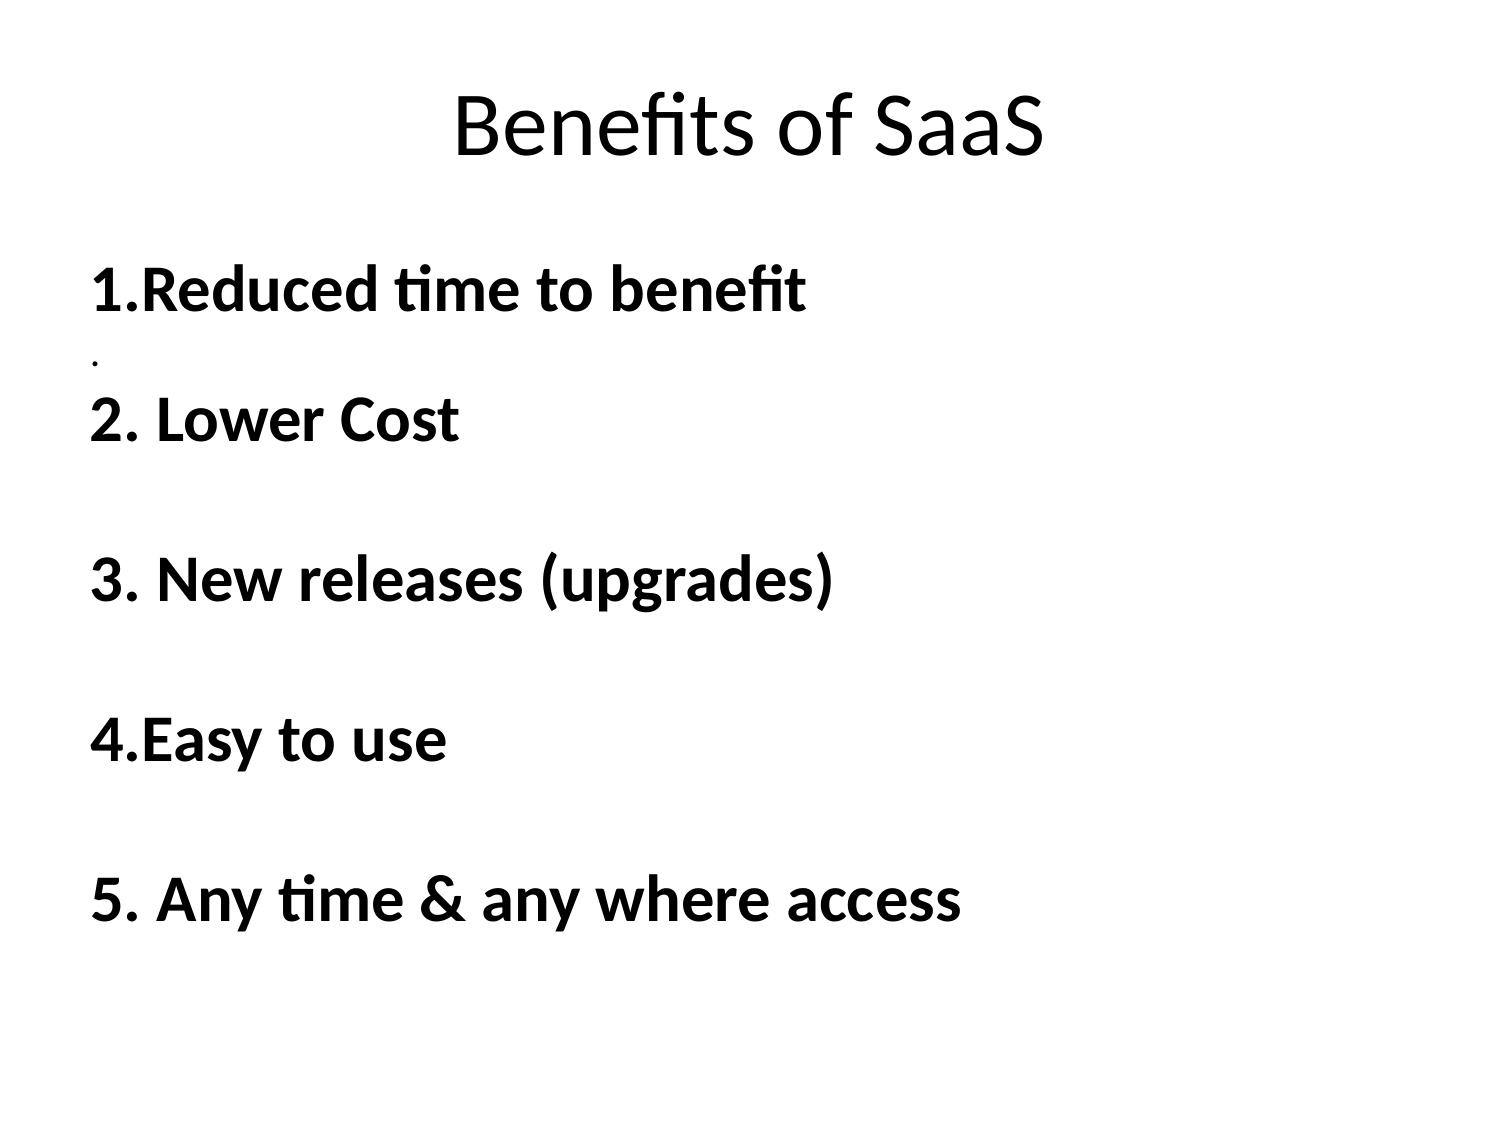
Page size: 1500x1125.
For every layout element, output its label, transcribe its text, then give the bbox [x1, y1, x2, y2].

text_box Benefits of SaaS [75, 24, 1425, 213]
text_box 4.Easy to use 5. Any time & any where access [75, 687, 1438, 1072]
text_box 1.Reduced time to benefit . 2. Lower Cost 3. New releases (upgrades) [75, 237, 1425, 687]
